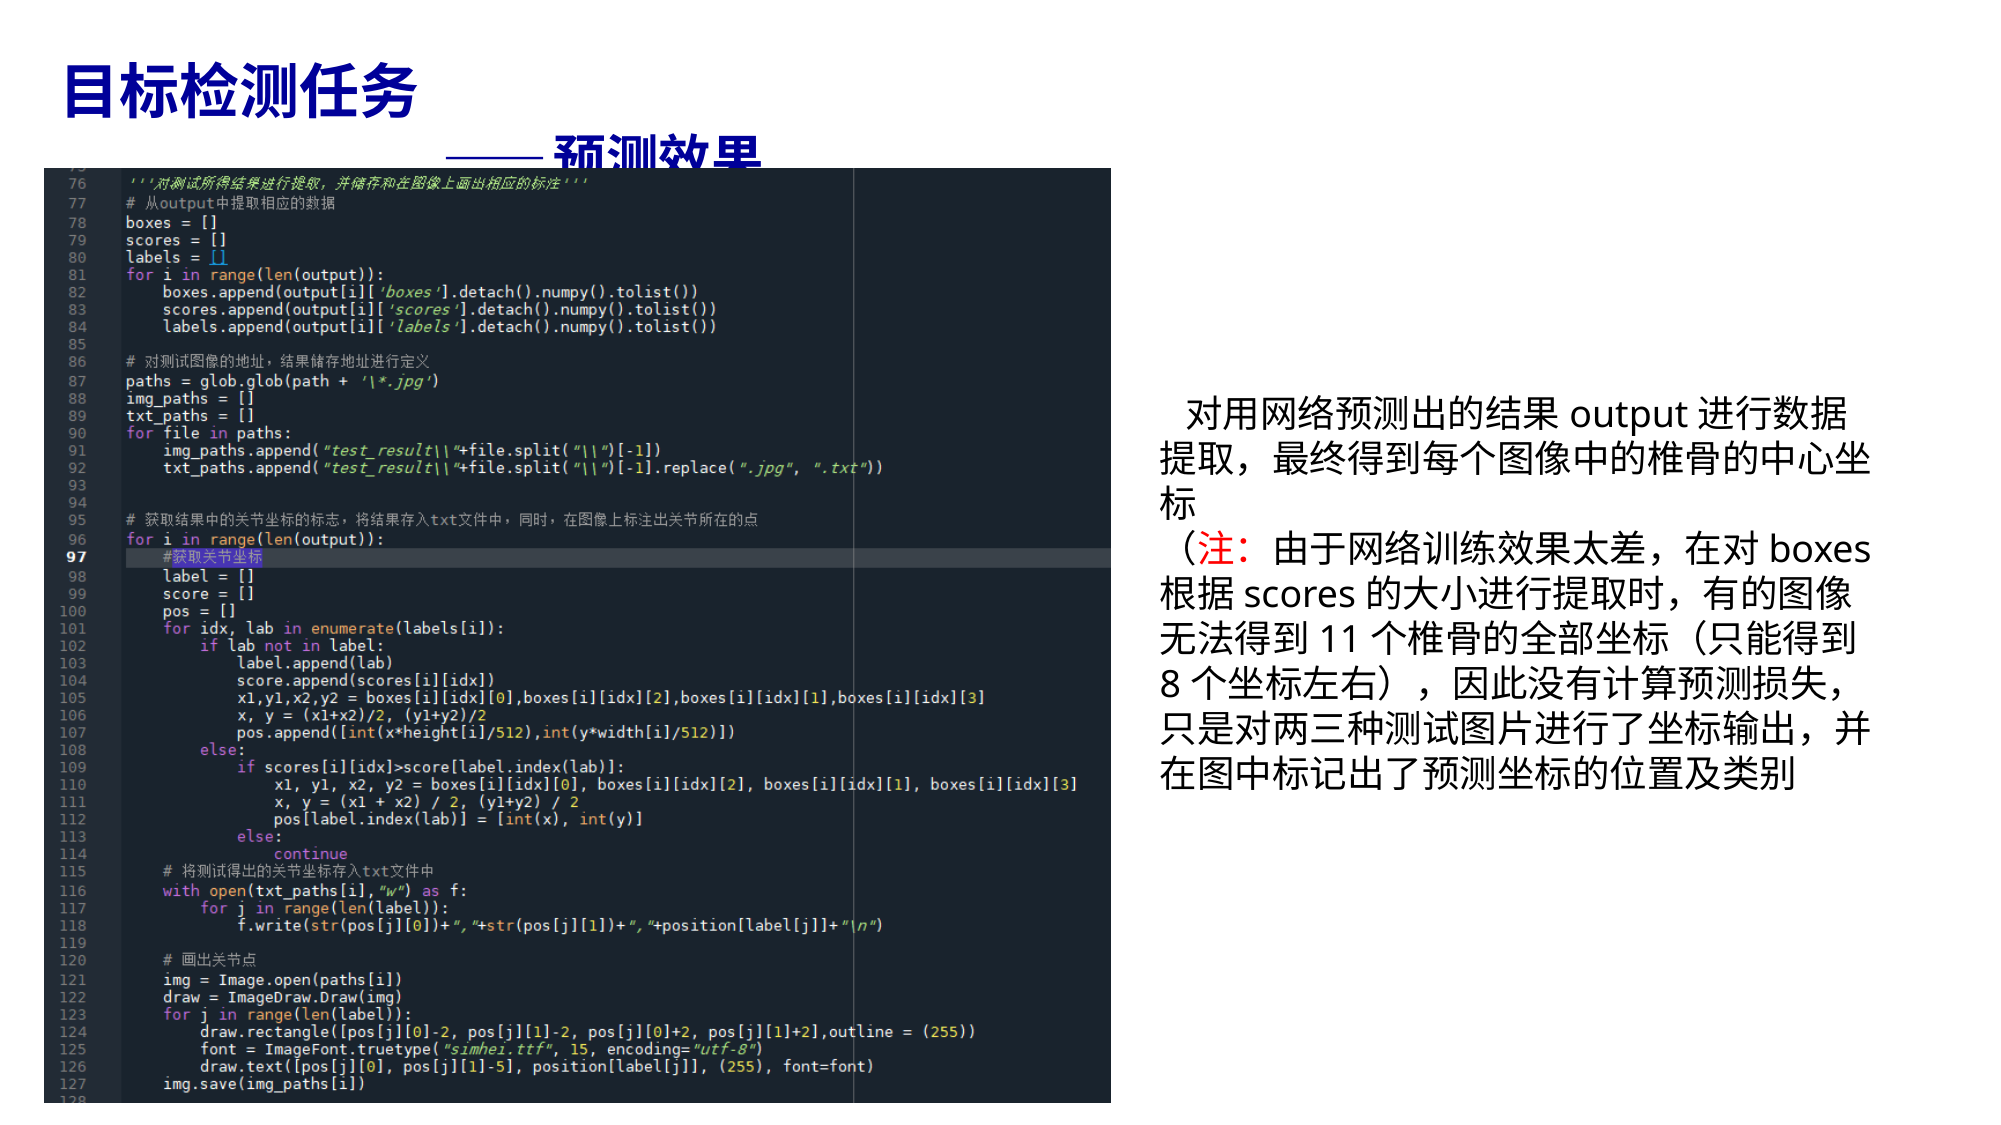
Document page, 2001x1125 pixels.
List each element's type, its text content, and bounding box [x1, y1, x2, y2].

text_box 对用网络预测出的结果output进行数据提取，最终得到每个图像中的椎骨的中心坐标 （注：由于网络训练效果太差，在对boxes根据scores的大小进行提取时，有的图像无法得到11个椎骨的全部坐标（只能得到8个坐标左右），因此没有计算预测损失，只是对两三种测试图片进行了坐标输出，并在图中标记出了预测坐标的位置及类别 [1144, 338, 1891, 803]
picture [44, 168, 1111, 1103]
text_box 目标检测任务 ——预测效果 [44, 44, 1949, 230]
